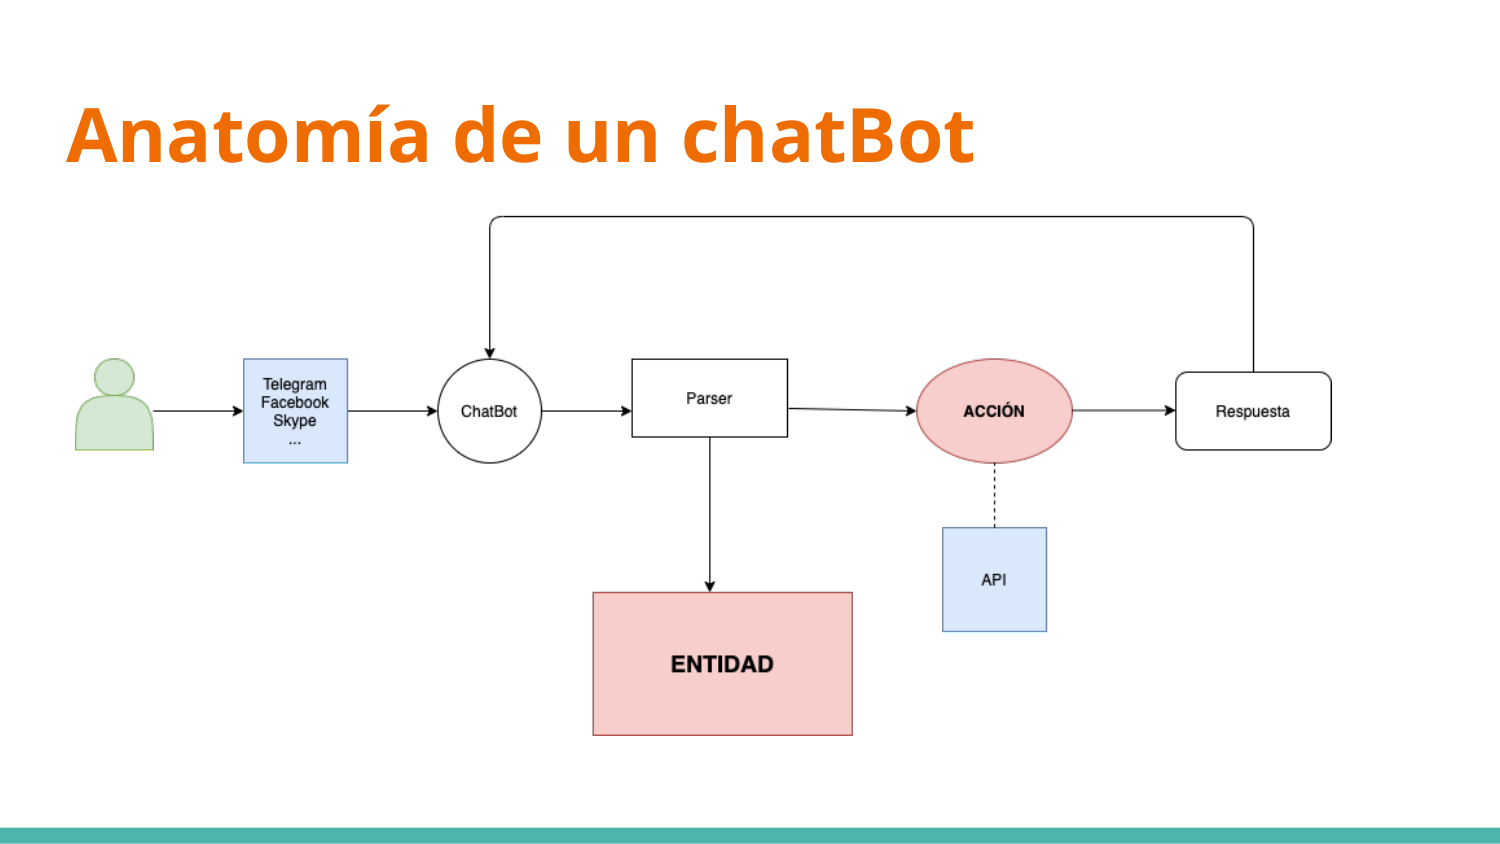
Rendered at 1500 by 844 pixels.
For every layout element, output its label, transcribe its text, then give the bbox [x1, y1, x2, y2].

picture [74, 207, 1333, 737]
title Anatomía de un chatBot [51, 72, 1449, 189]
